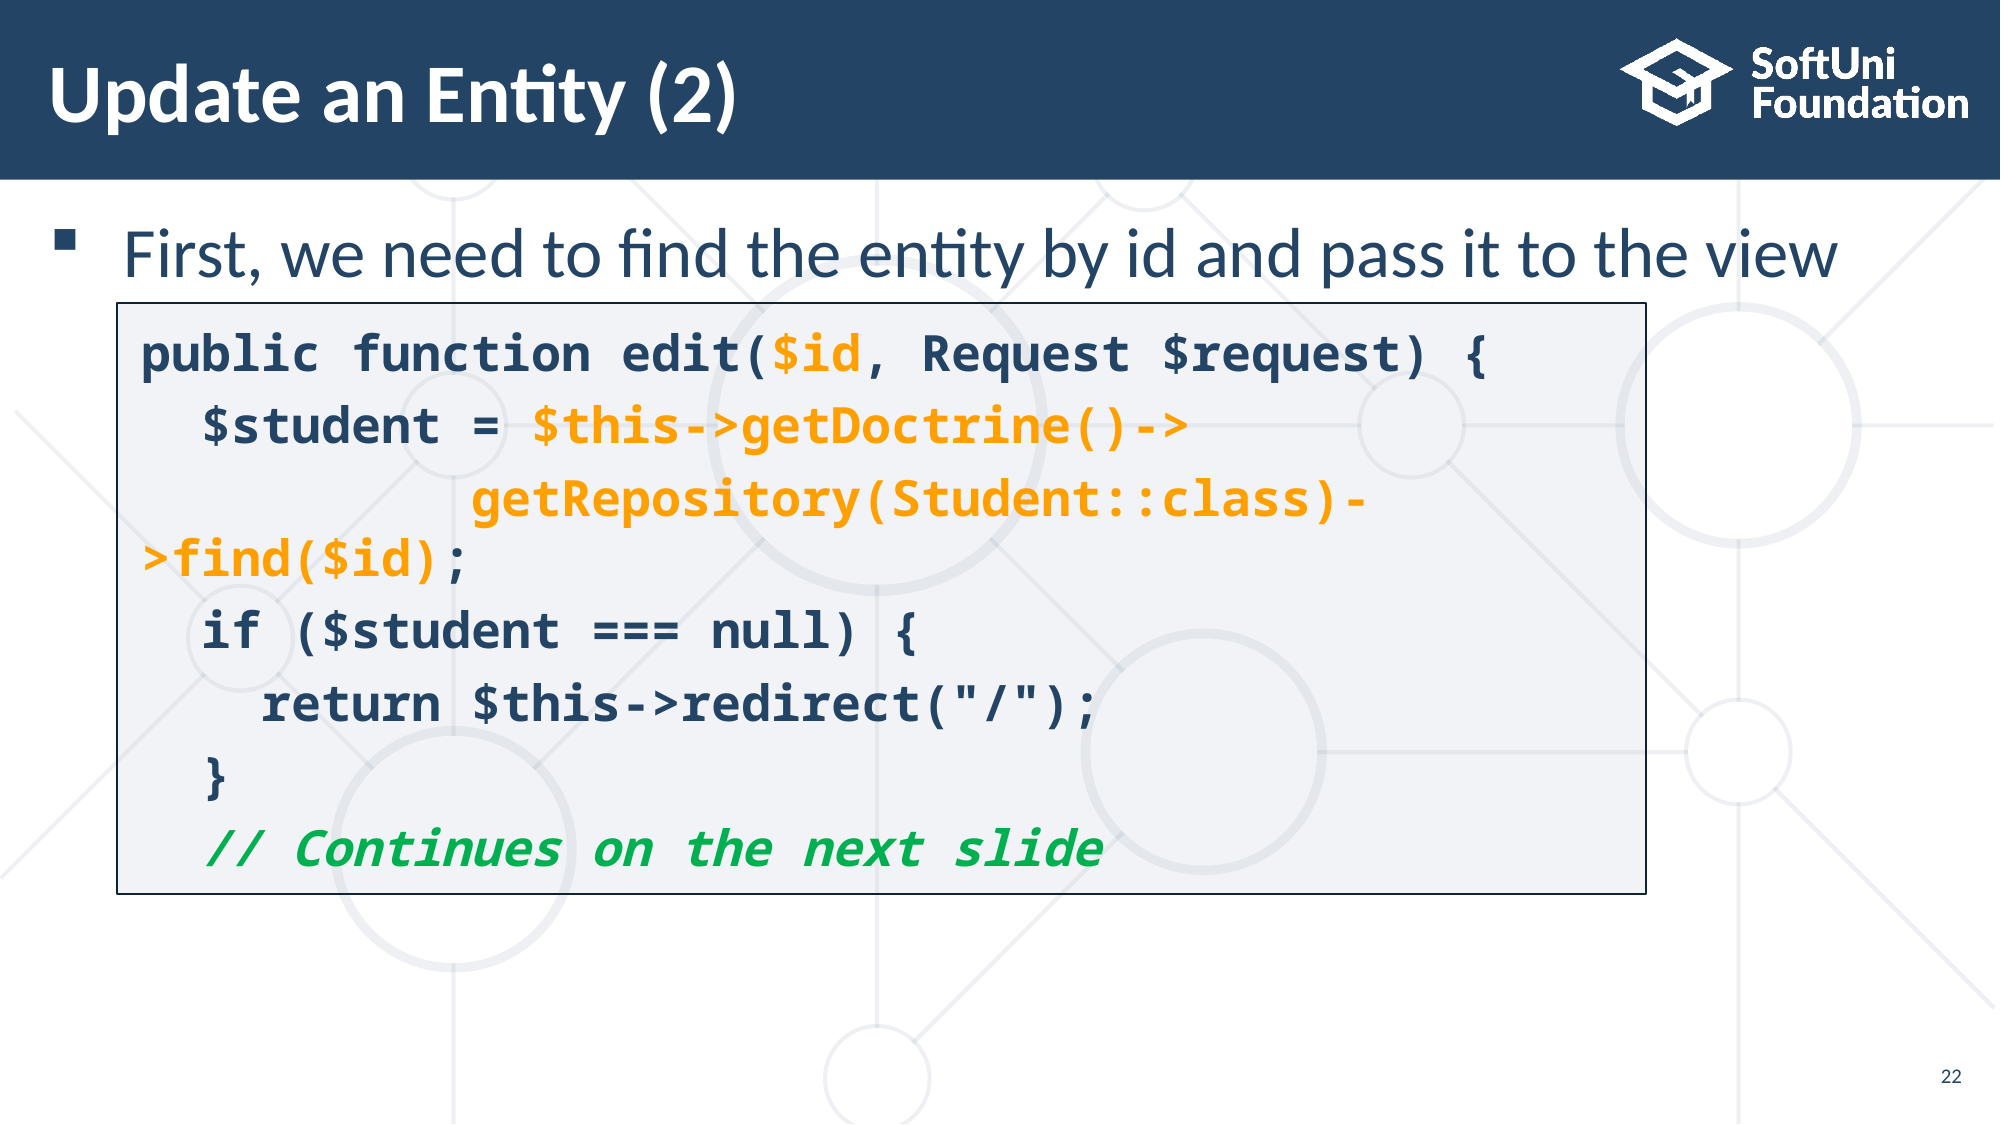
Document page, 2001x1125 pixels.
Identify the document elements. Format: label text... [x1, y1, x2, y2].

title Update an Entity (2) [31, 16, 1591, 162]
text_box public function edit($id, Request $request) { $student = $this->getDoctrine()-> getRepository(Student::class)->find($id); if ($student === null) { return $this->redirect("/"); } // Continues on the next slide [117, 303, 1646, 894]
slide_number 22 [1897, 1049, 1968, 1101]
list First, we need to find the entity by id and pass it to the view [31, 196, 1970, 1050]
picture [1619, 38, 1968, 126]
